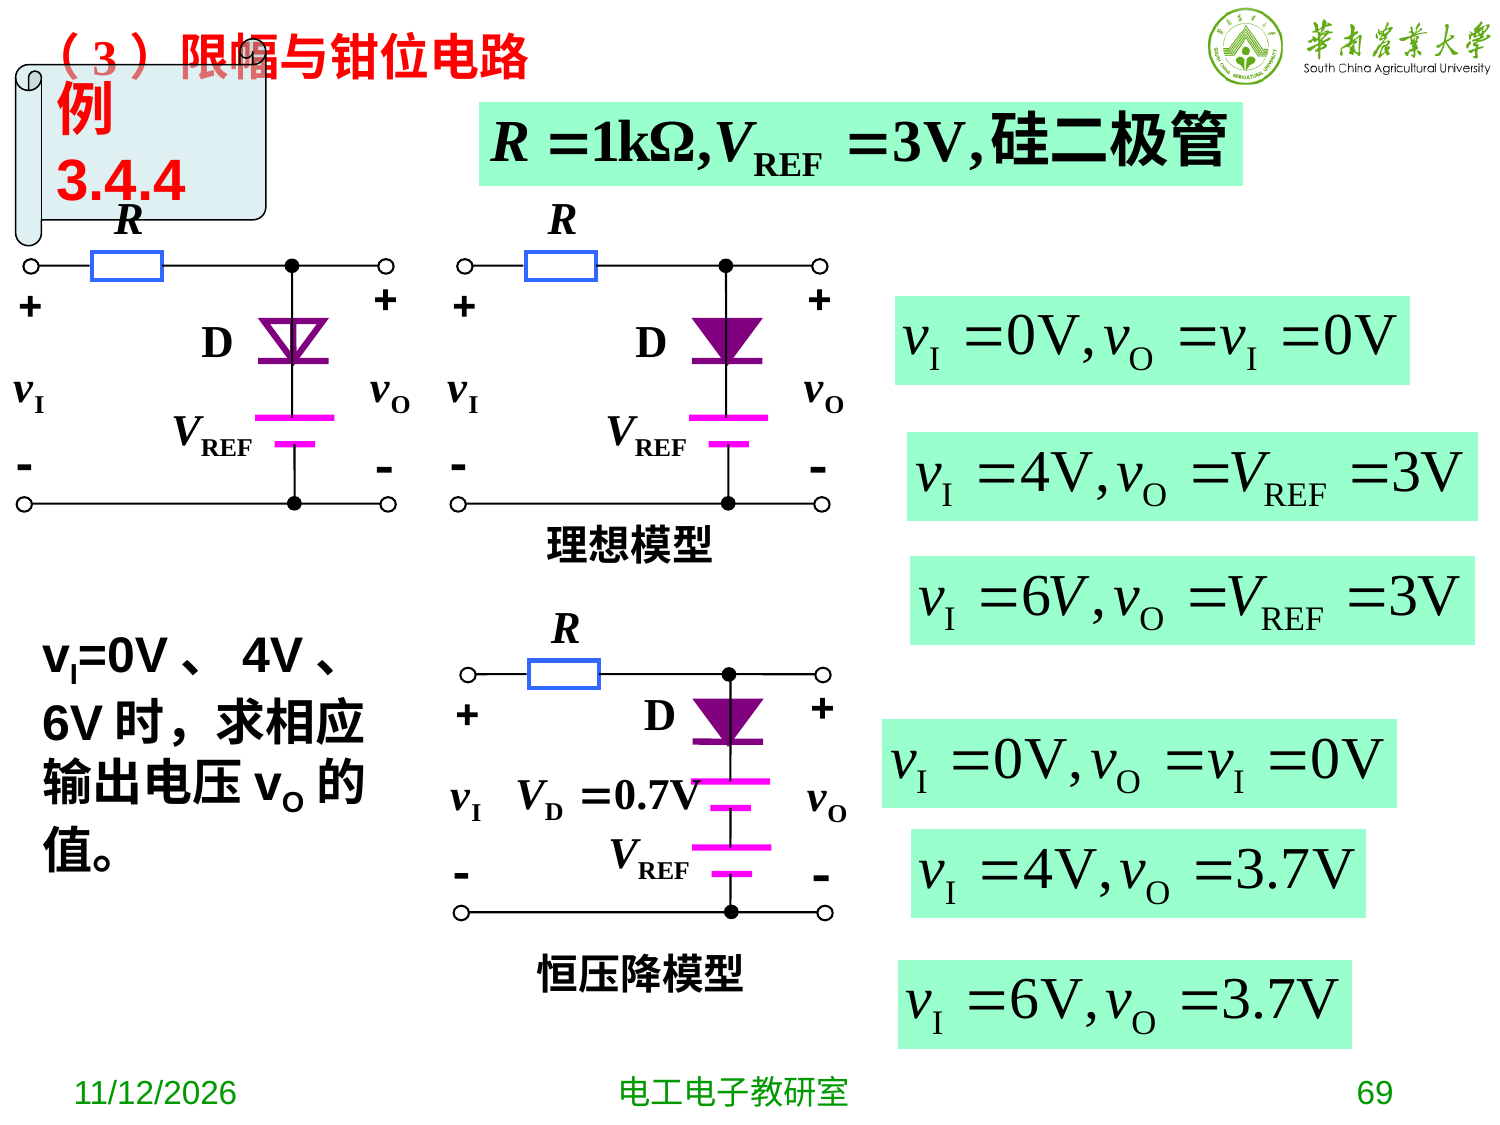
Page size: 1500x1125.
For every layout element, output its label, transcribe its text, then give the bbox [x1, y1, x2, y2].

text_box 恒压降模型 [522, 940, 767, 1006]
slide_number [58, 1063, 409, 1125]
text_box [906, 431, 1478, 522]
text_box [897, 959, 1353, 1049]
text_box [910, 829, 1366, 919]
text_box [909, 555, 1476, 646]
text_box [881, 718, 1398, 808]
text_box （3）限幅与钳位电路 [15, 17, 575, 94]
footer 电工电子教研室 [495, 1063, 972, 1125]
slide_number 69 [1058, 1063, 1409, 1125]
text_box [440, 192, 854, 512]
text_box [894, 295, 1411, 385]
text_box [6, 192, 420, 512]
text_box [443, 601, 857, 921]
text_box 例3.4.4 [15, 38, 266, 191]
text_box vI=0V、4V、6V时，求相应输出电压vO的值。 [27, 614, 398, 887]
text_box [478, 101, 1243, 187]
picture [1206, 6, 1492, 85]
text_box 理想模型 [532, 519, 744, 576]
